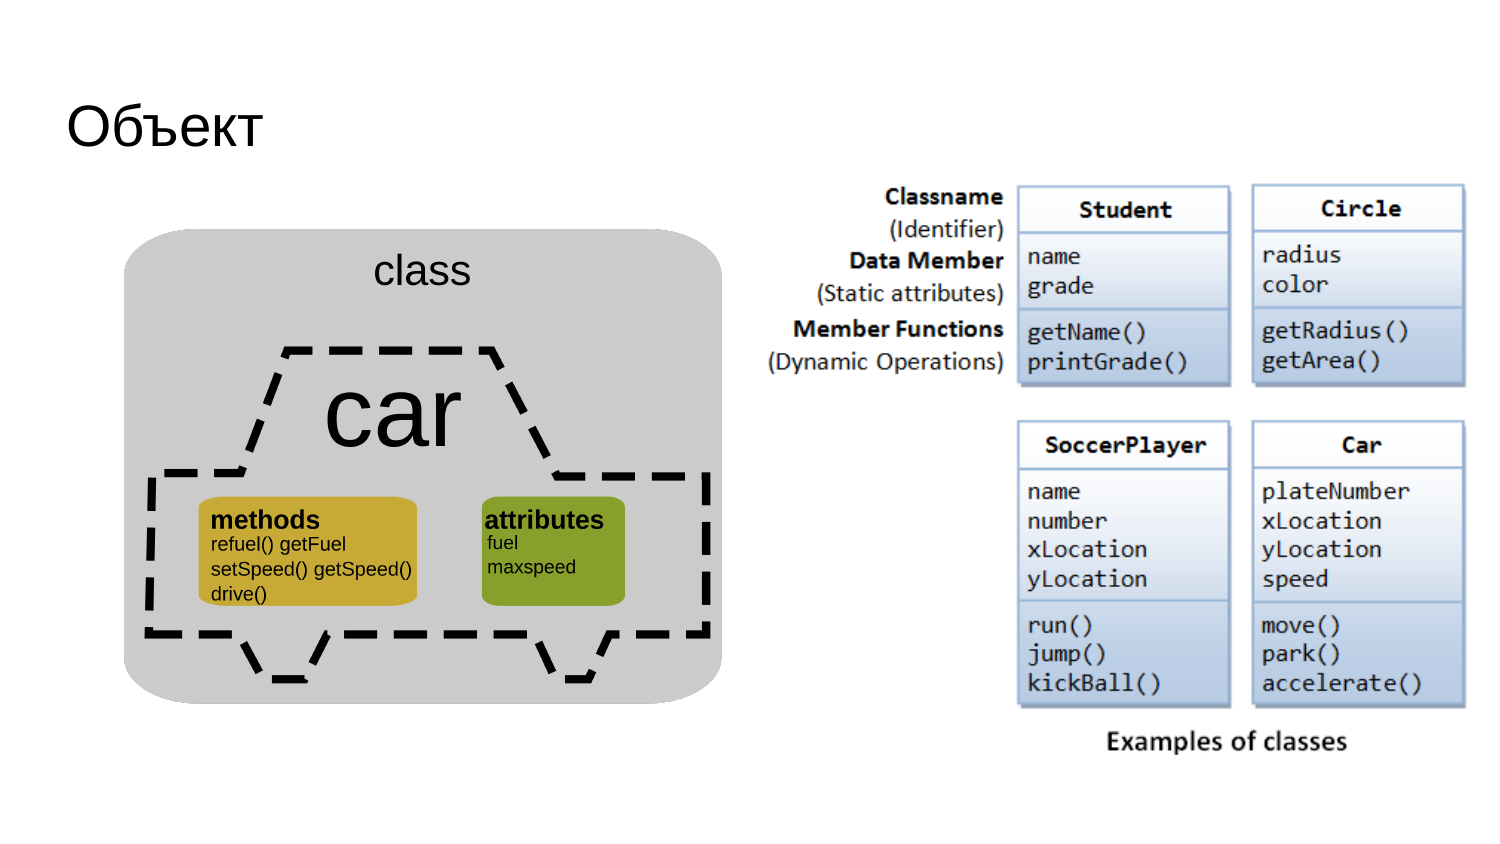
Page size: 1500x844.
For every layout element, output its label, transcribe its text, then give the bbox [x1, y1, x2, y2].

title Объект [51, 72, 1449, 167]
picture [749, 166, 1481, 767]
picture [123, 229, 722, 705]
